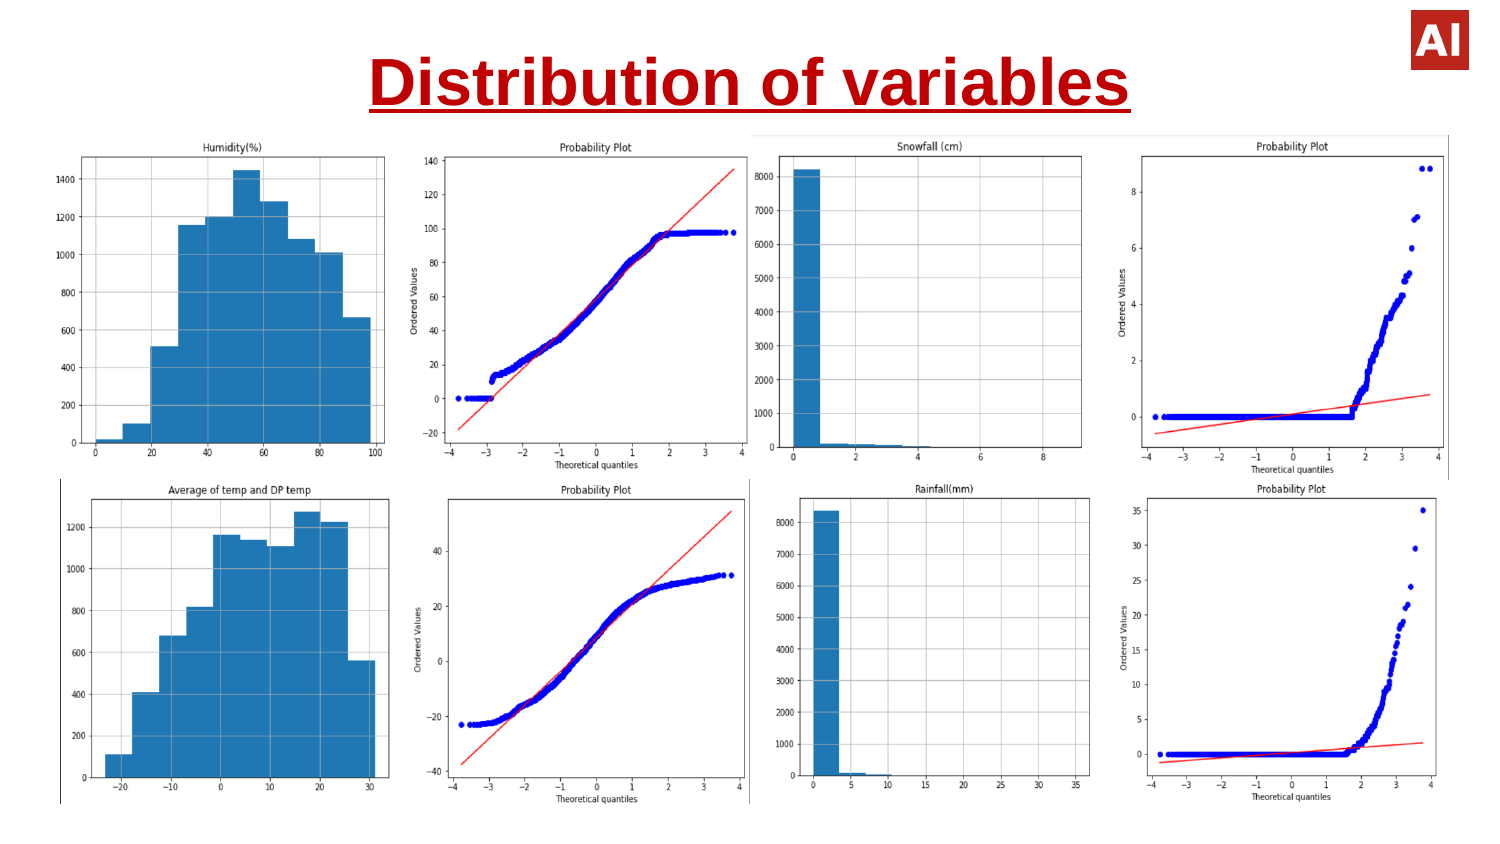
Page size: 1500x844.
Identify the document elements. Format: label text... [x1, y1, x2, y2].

picture [50, 133, 1450, 809]
title Distribution of variables [51, 35, 1449, 134]
picture [1411, 10, 1469, 70]
